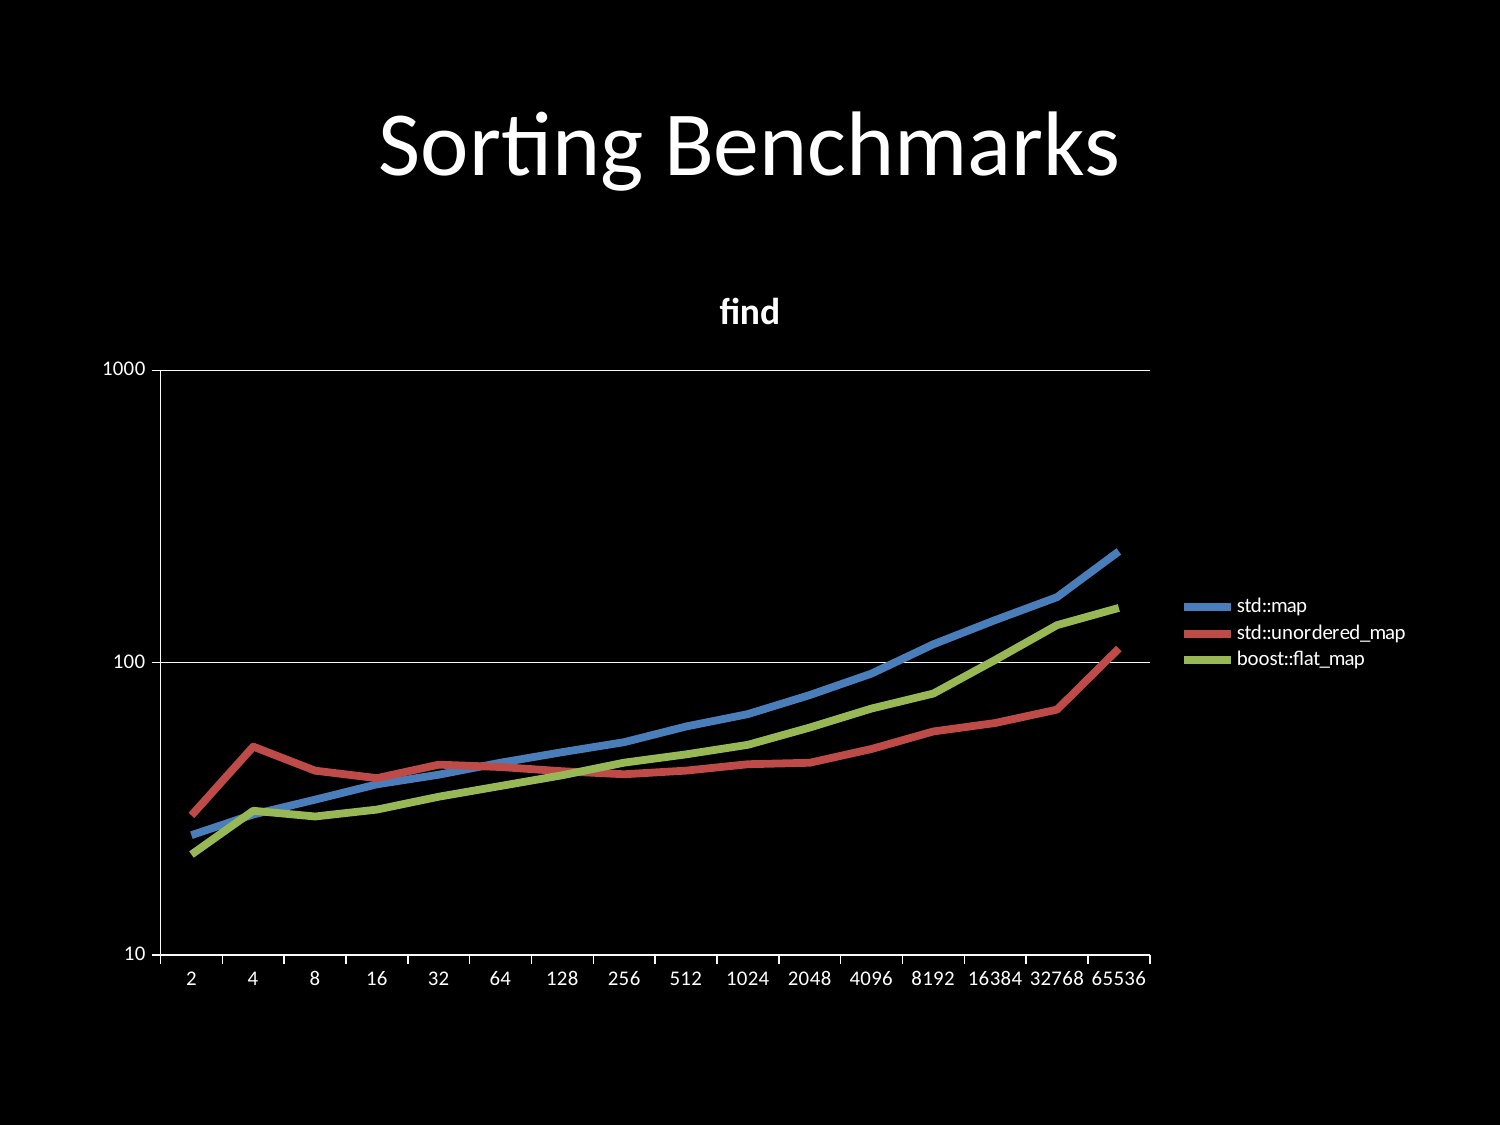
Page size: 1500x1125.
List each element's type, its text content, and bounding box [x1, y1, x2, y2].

chart [74, 262, 1426, 1006]
title Sorting Benchmarks [75, 45, 1425, 233]
